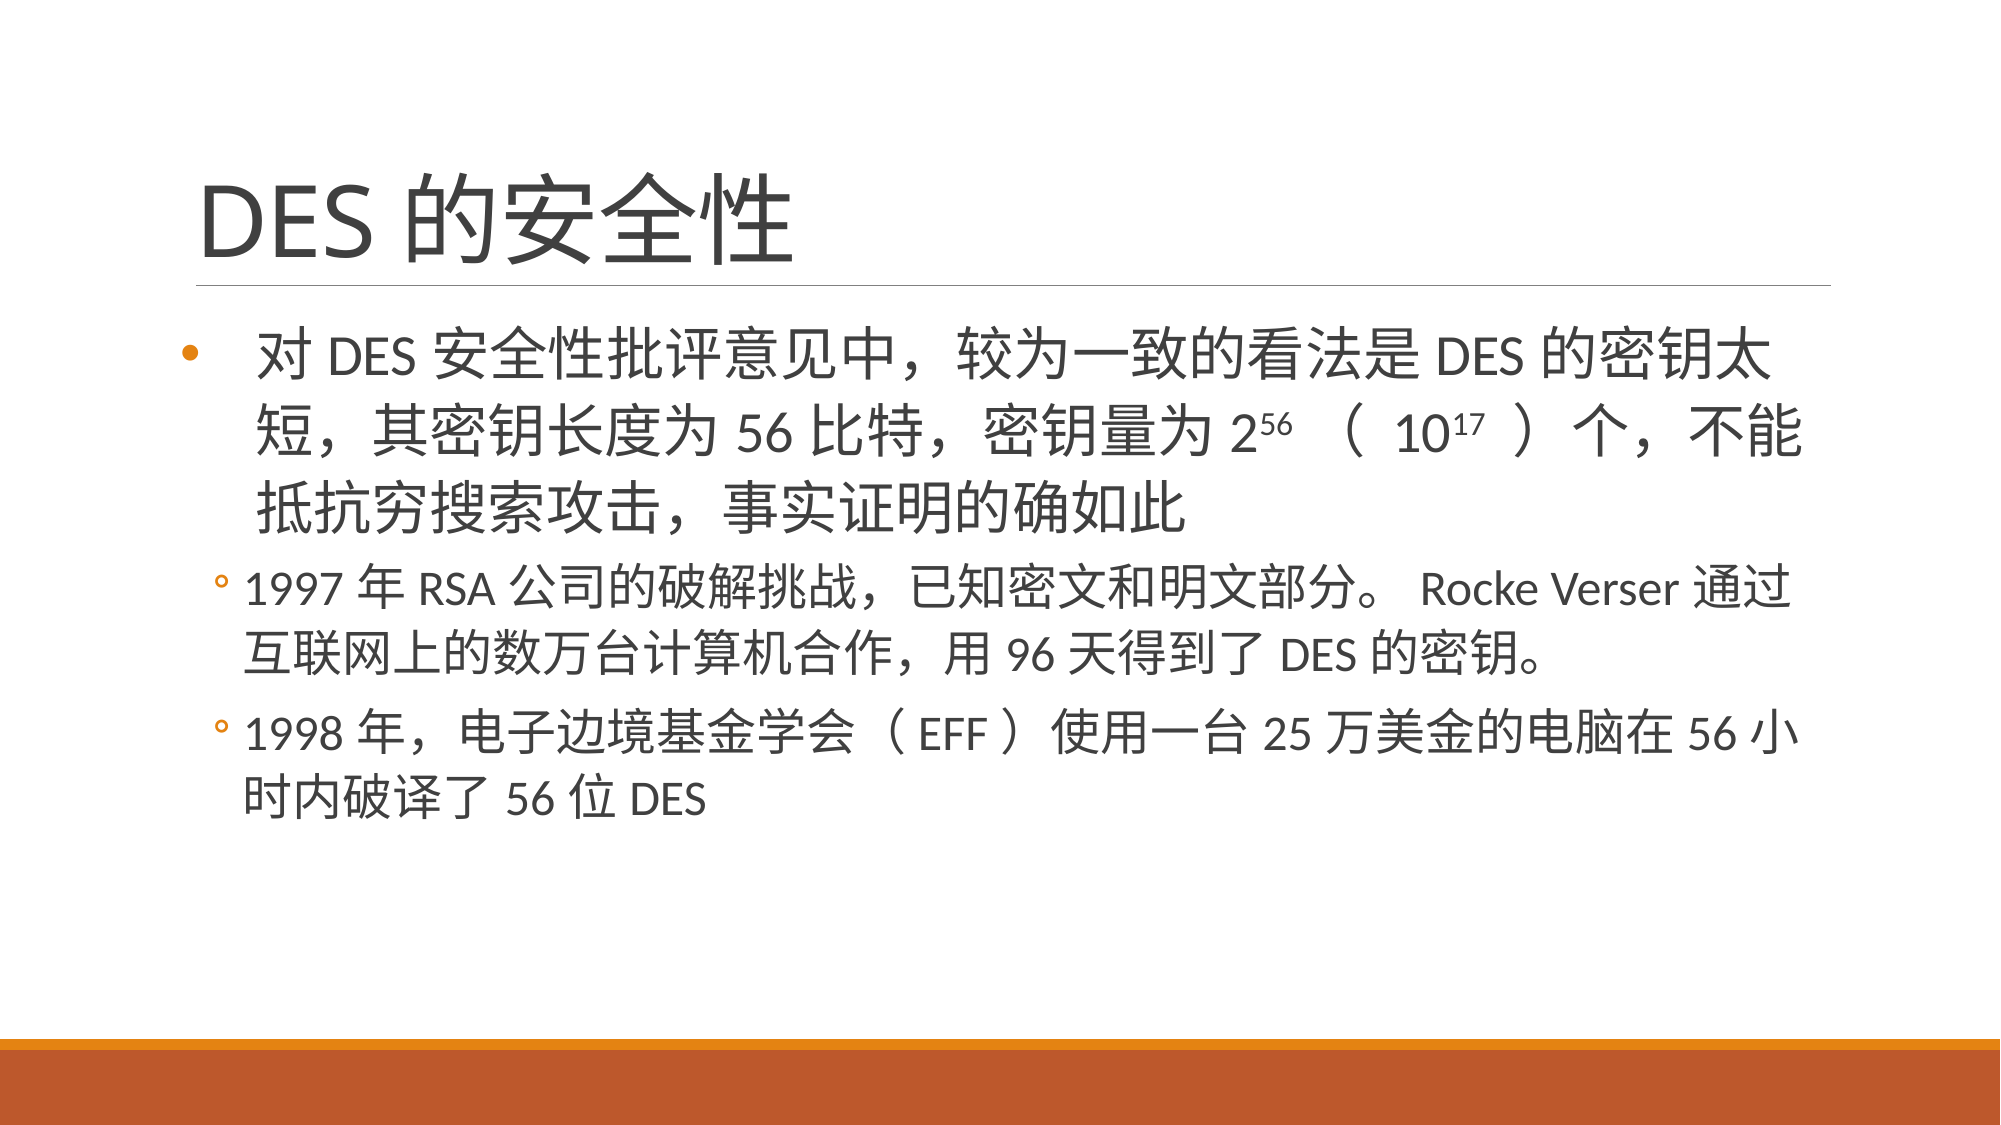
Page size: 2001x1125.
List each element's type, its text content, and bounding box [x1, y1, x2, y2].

list 对DES安全性批评意见中，较为一致的看法是DES的密钥太短，其密钥长度为56比特，密钥量为256（ 1017 ）个，不能抵抗穷搜索攻击，事实证明的确如此 1997年RSA公司的破解挑战，已知密文和明文部分。Rocke Verser通过互联网上的数万台计算机合作，用96天得到了DES的密钥。 1998年，电子边境基金学会（EFF）使用一台25万美金的电脑在56小时内破译了56位DES [180, 302, 1830, 963]
title DES的安全性 [180, 47, 1830, 285]
